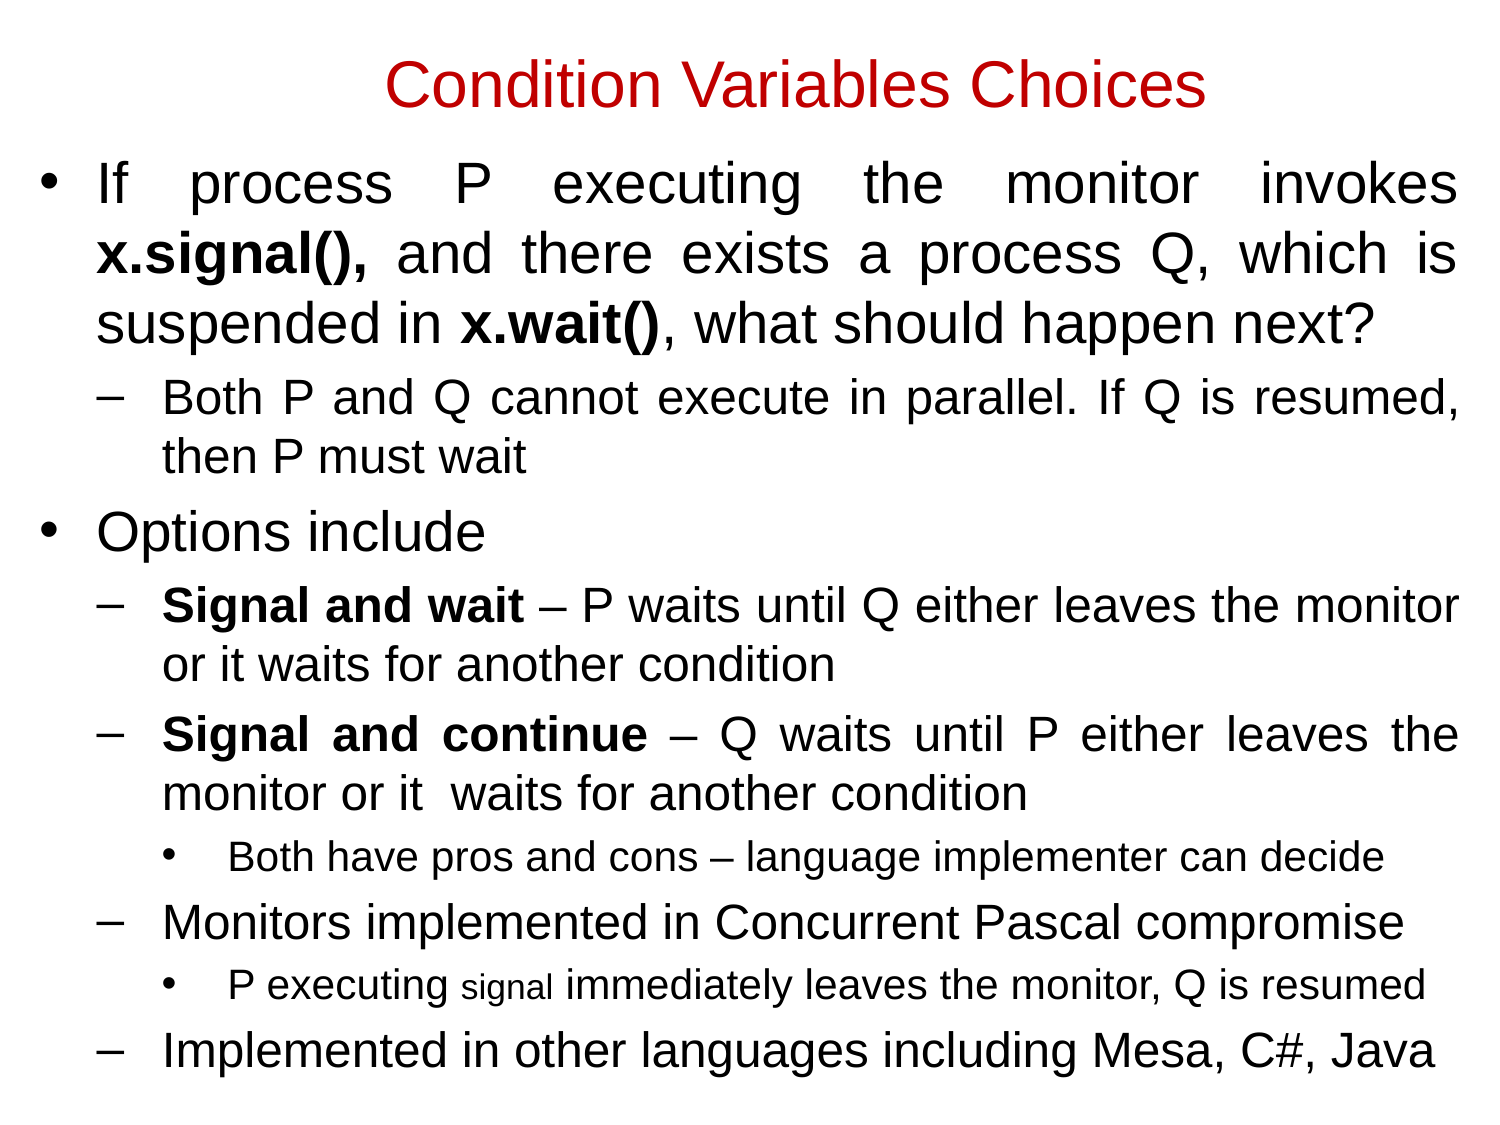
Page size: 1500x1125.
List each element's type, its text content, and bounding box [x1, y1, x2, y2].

list If process P executing the monitor invokes x.signal(), and there exists a process Q, which is suspended in x.wait(), what should happen next? Both P and Q cannot execute in parallel. If Q is resumed, then P must wait Options include Signal and wait – P waits until Q either leaves the monitor or it waits for another condition Signal and continue – Q waits until P either leaves the monitor or it waits for another condition Both have pros and cons – language implementer can decide Monitors implemented in Concurrent Pascal compromise P executing signal immediately leaves the monitor, Q is resumed Implemented in other languages including Mesa, C#, Java [24, 137, 1475, 1100]
title Condition Variables Choices [168, 33, 1425, 129]
